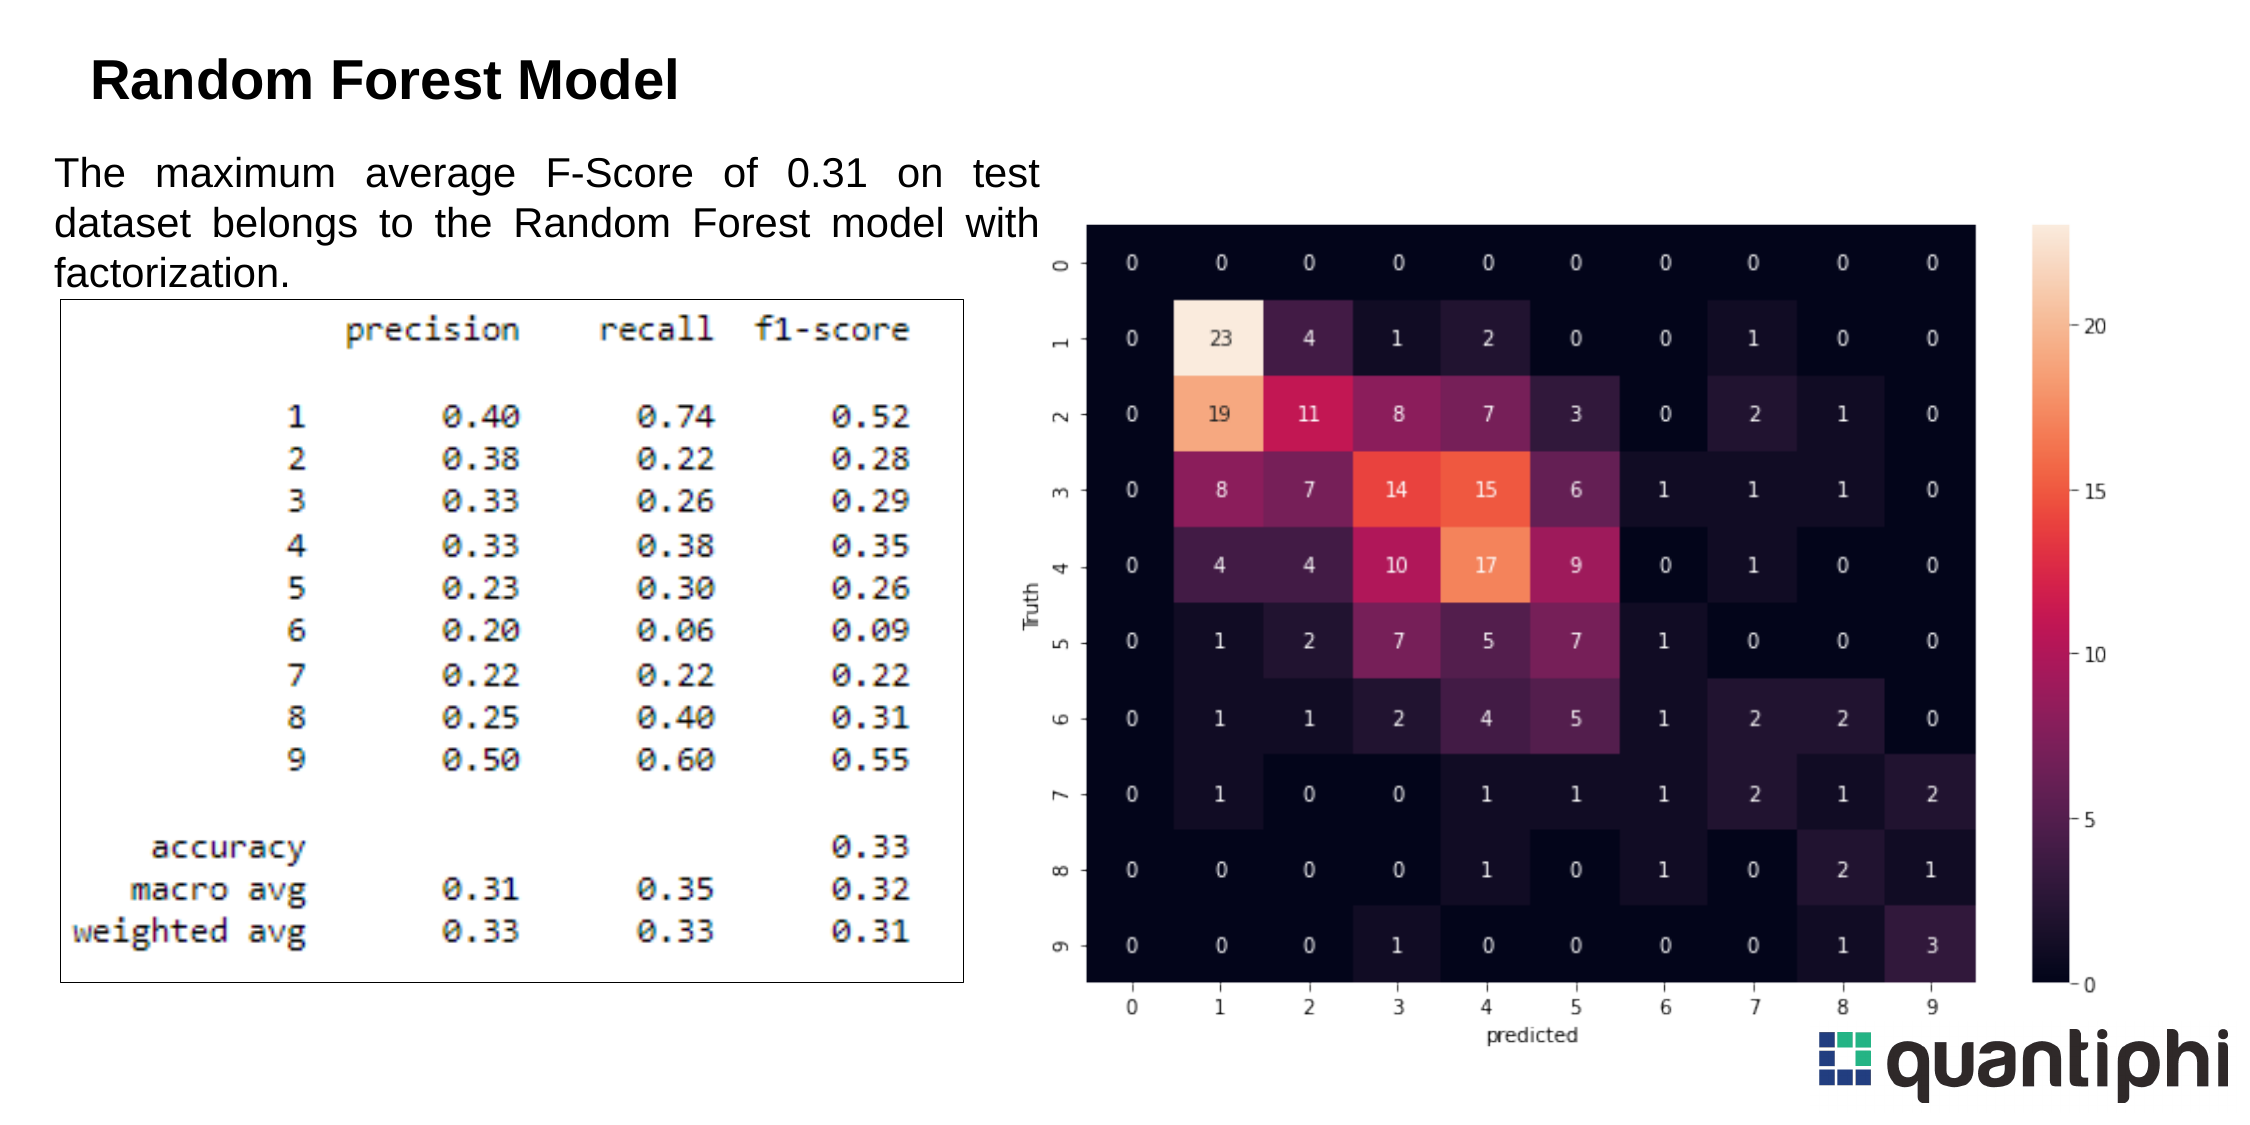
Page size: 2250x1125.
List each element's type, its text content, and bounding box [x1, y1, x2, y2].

text_box The maximum average F-Score of 0.31 on test dataset belongs to the Random Forest model with factorization. [39, 138, 1056, 304]
picture [60, 299, 963, 982]
text_box Random Forest Model [75, 36, 1012, 119]
picture [1011, 213, 2237, 1113]
